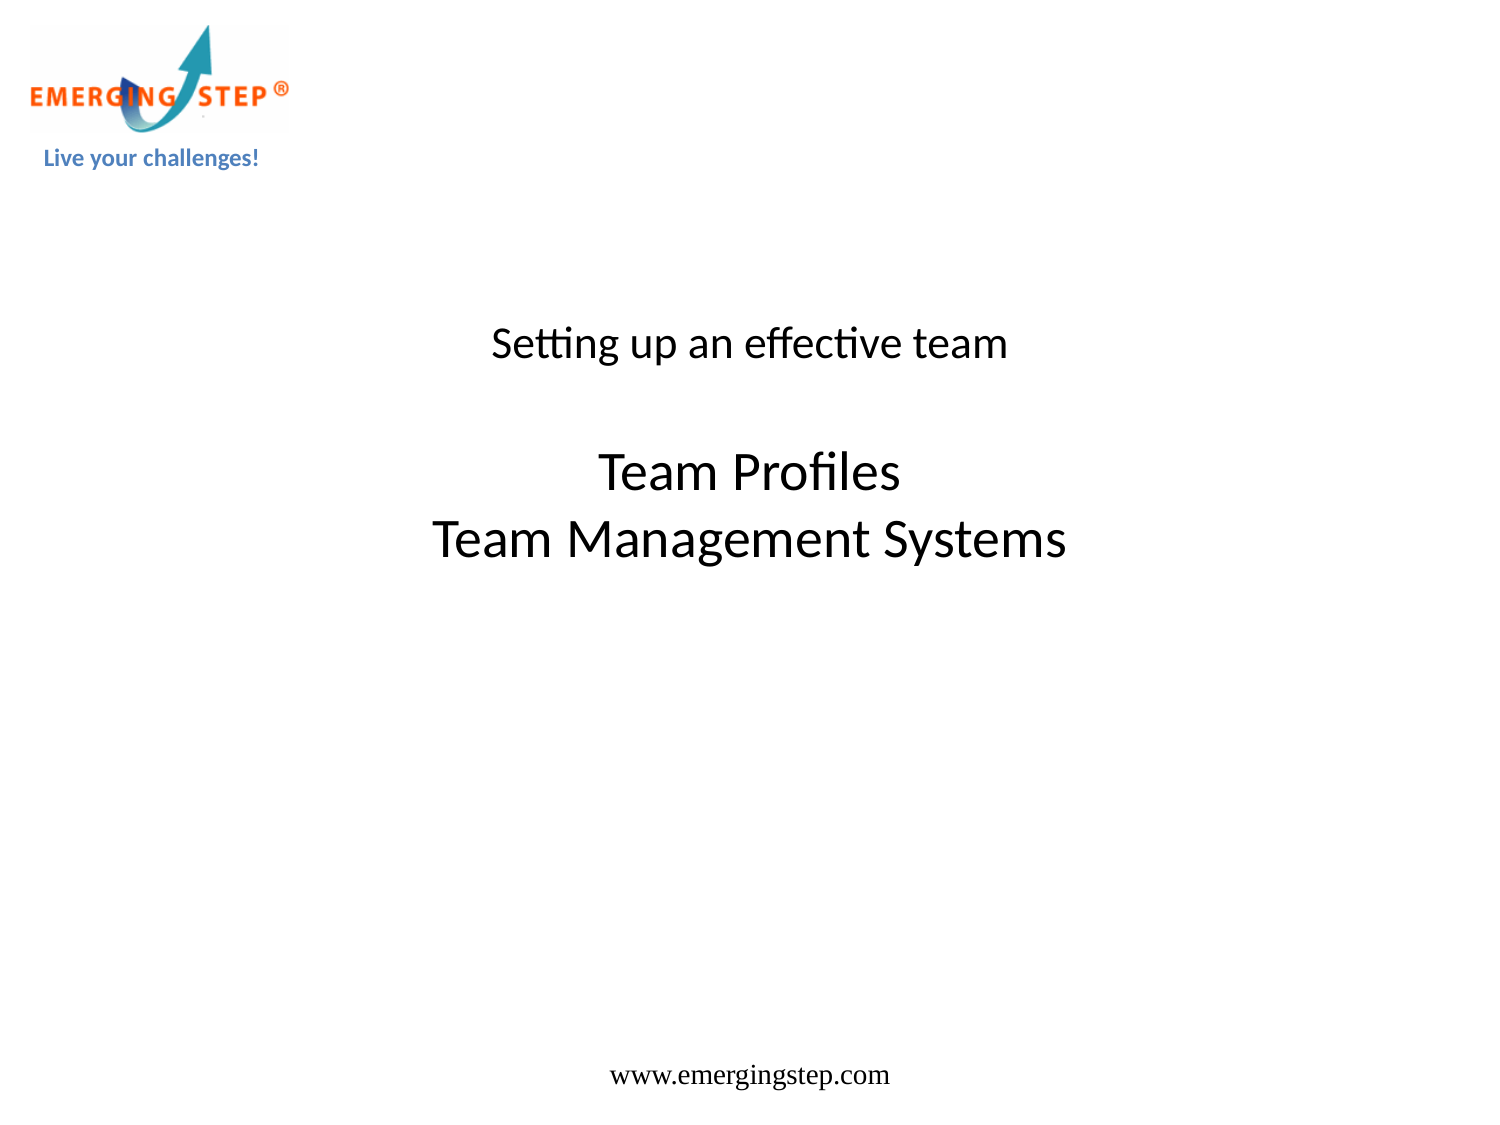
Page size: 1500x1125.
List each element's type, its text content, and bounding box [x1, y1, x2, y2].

title Setting up an effective team Team Profiles Team Management Systems [112, 304, 1388, 644]
picture [29, 24, 290, 134]
footer www.emergingstep.com [512, 1042, 988, 1103]
